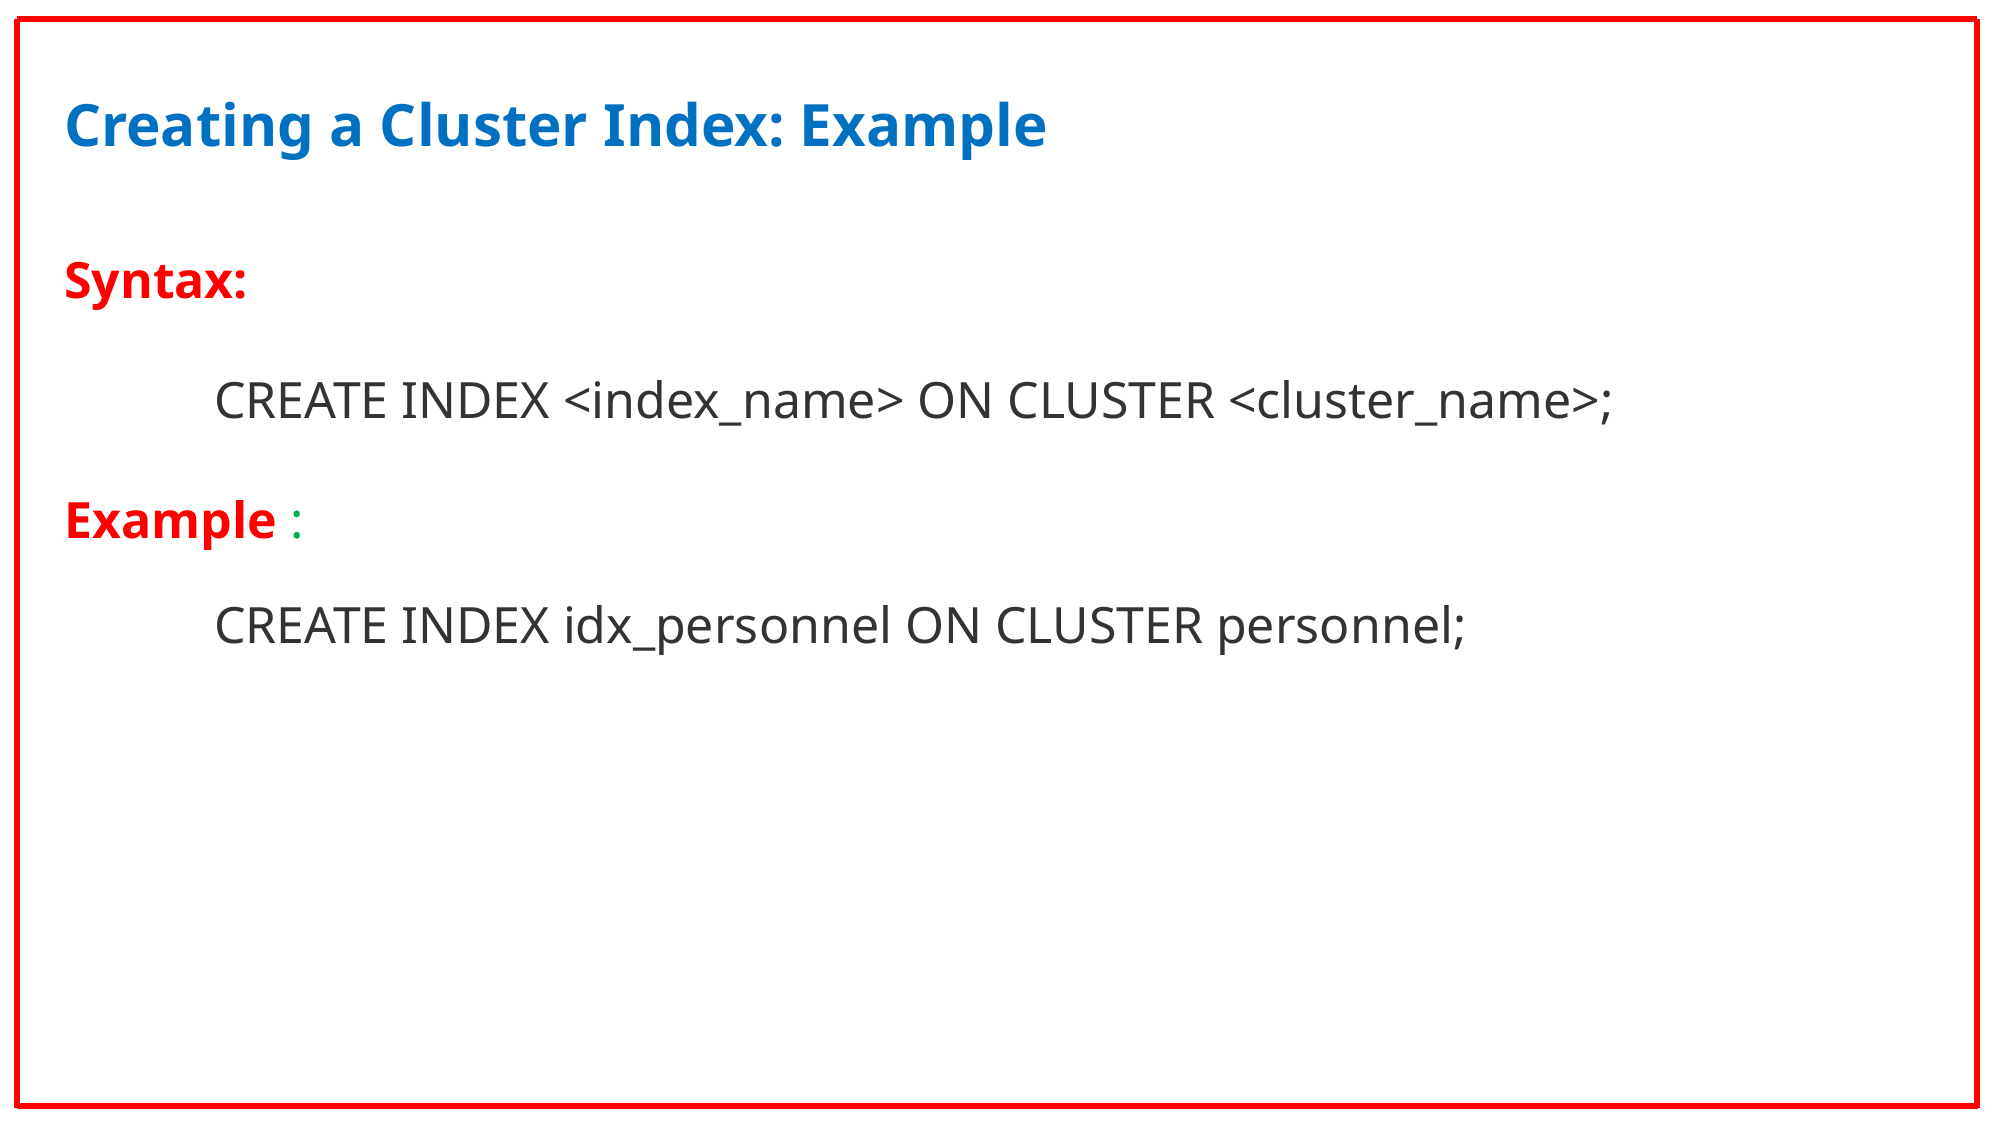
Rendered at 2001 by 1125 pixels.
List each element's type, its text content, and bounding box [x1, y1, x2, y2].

text_box Creating a Cluster Index: Example Syntax: CREATE INDEX <index_name> ON CLUSTER <cluster_name>; Example : CREATE INDEX idx_personnel ON CLUSTER personnel; [49, 80, 1945, 661]
